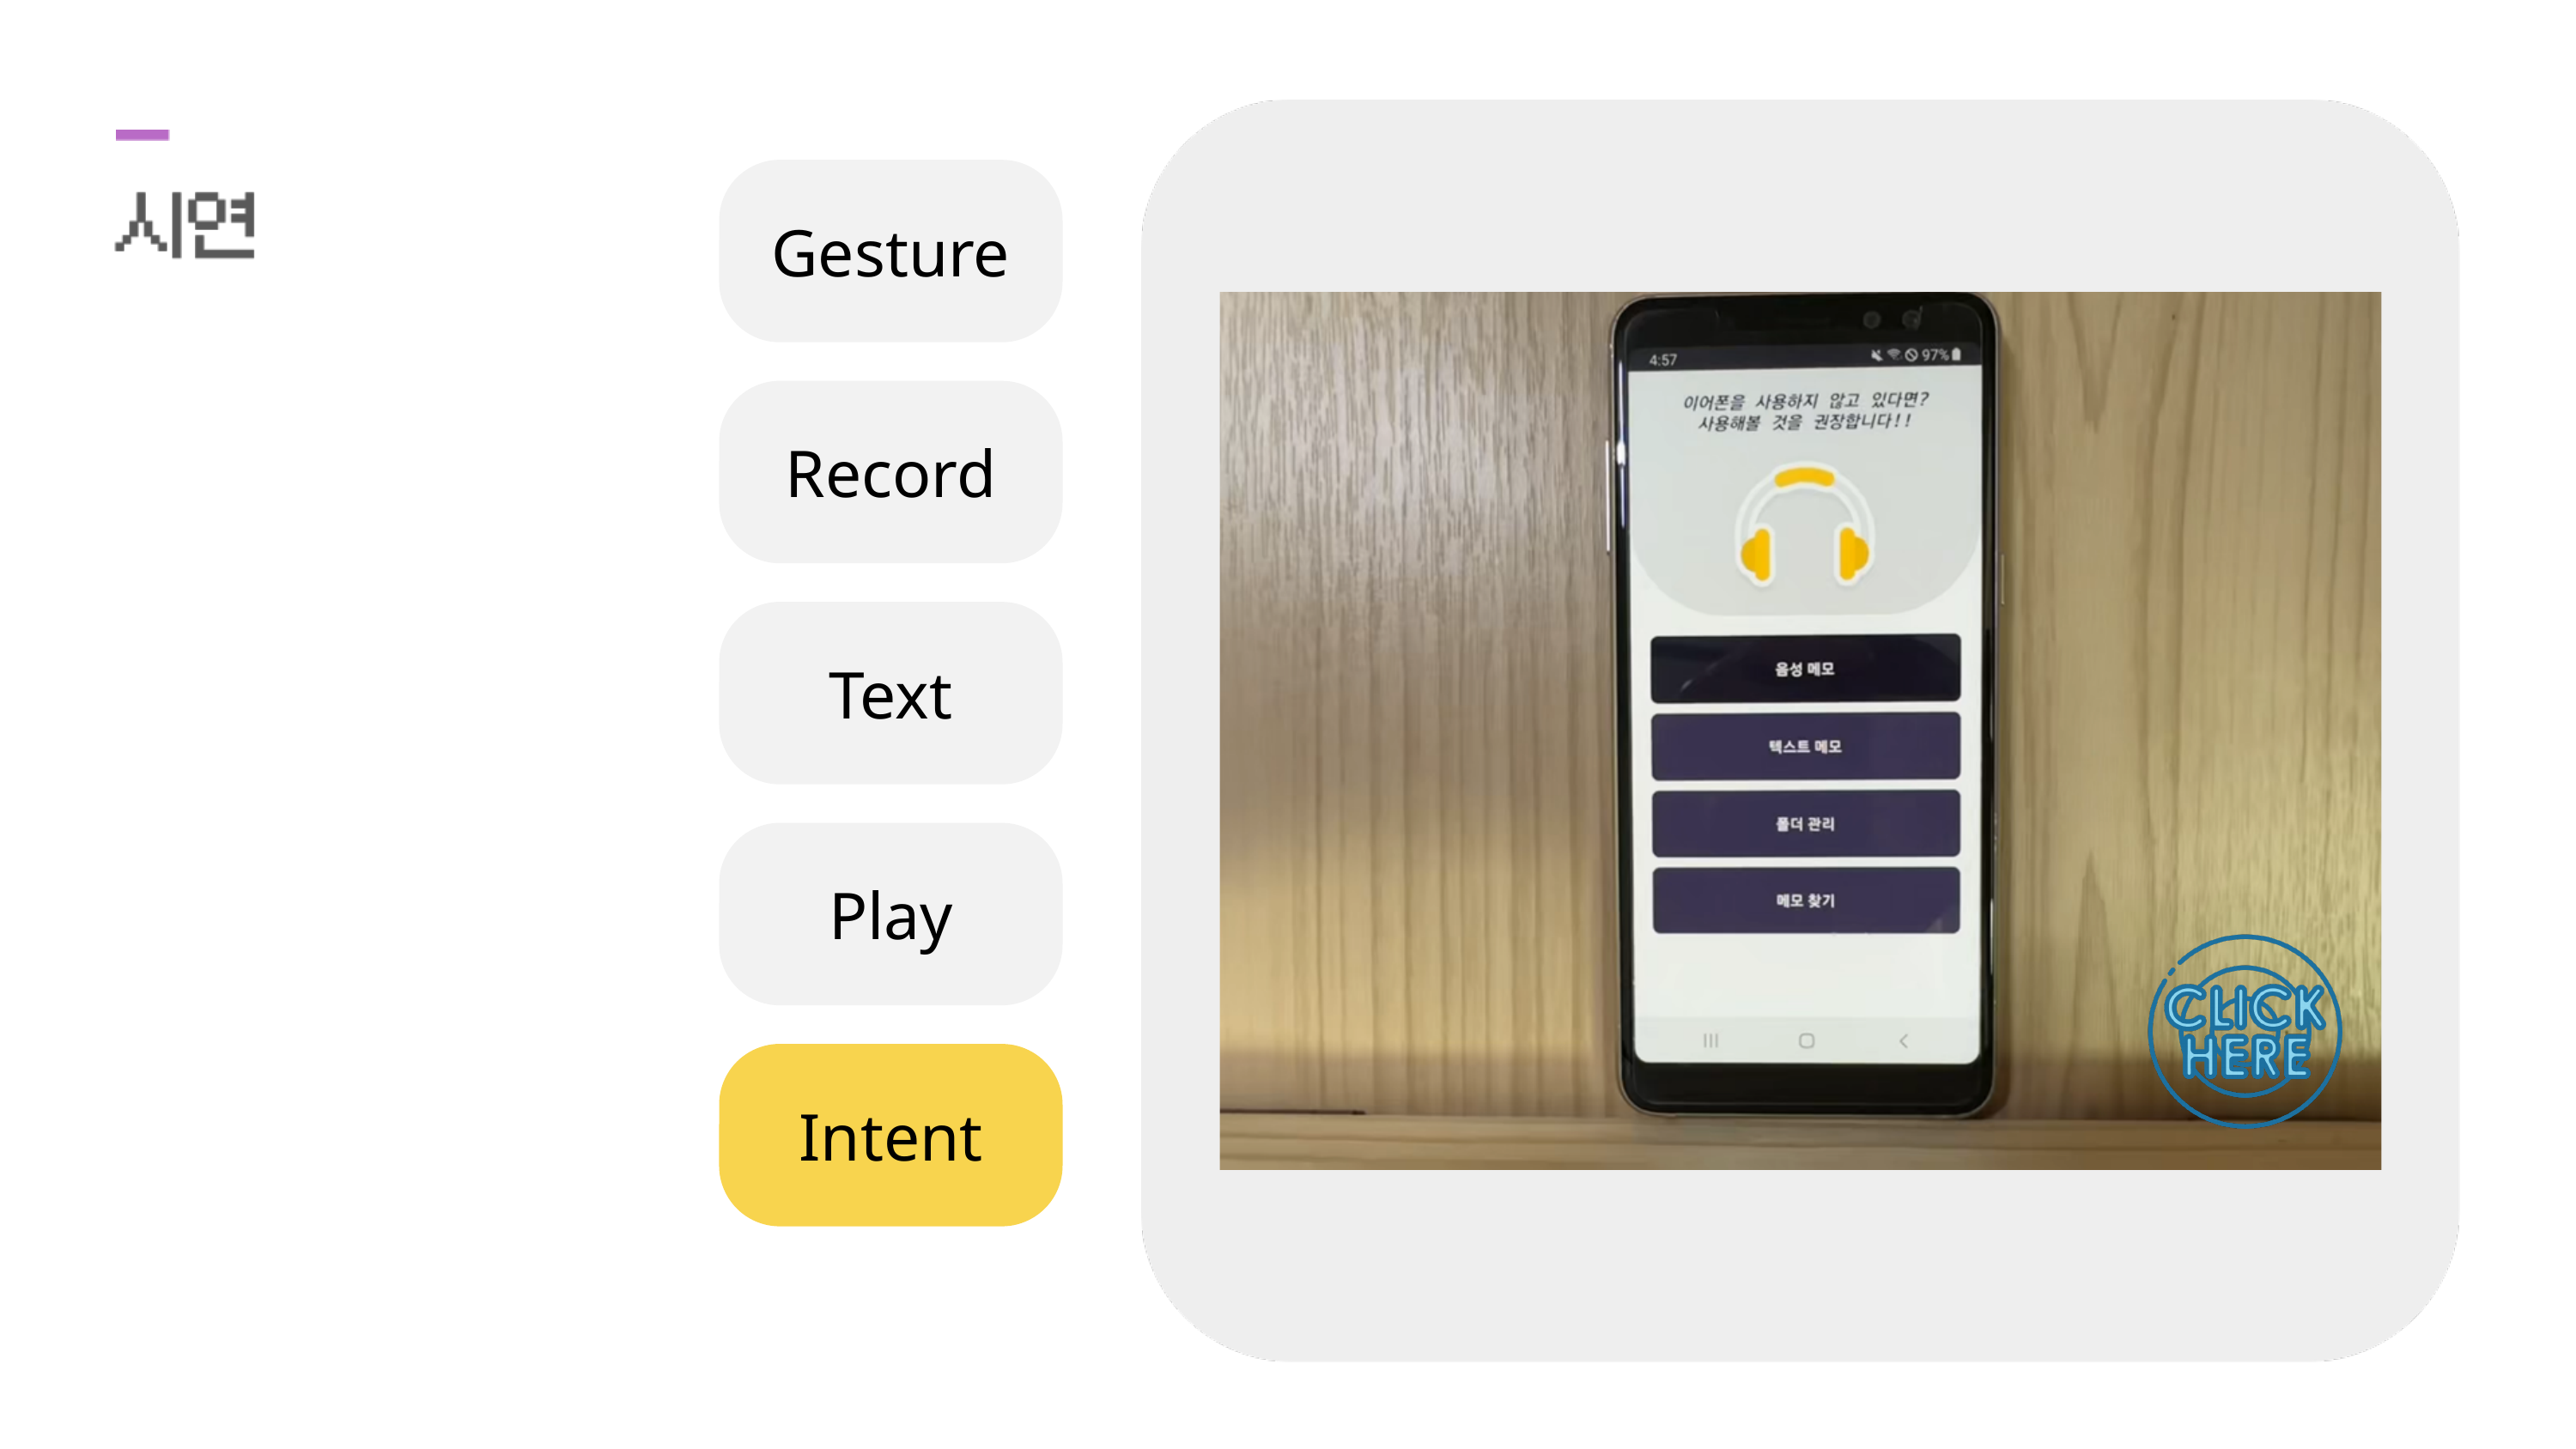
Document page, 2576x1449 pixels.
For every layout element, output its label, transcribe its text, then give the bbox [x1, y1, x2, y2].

text_box Intent [717, 1041, 1065, 1228]
picture [2146, 932, 2344, 1131]
text_box Record [717, 379, 1065, 566]
text_box Text [717, 600, 1065, 786]
text_box Gesture [717, 158, 1065, 344]
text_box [1141, 100, 2460, 1362]
text_box Play [717, 821, 1065, 1008]
picture [93, 132, 319, 343]
